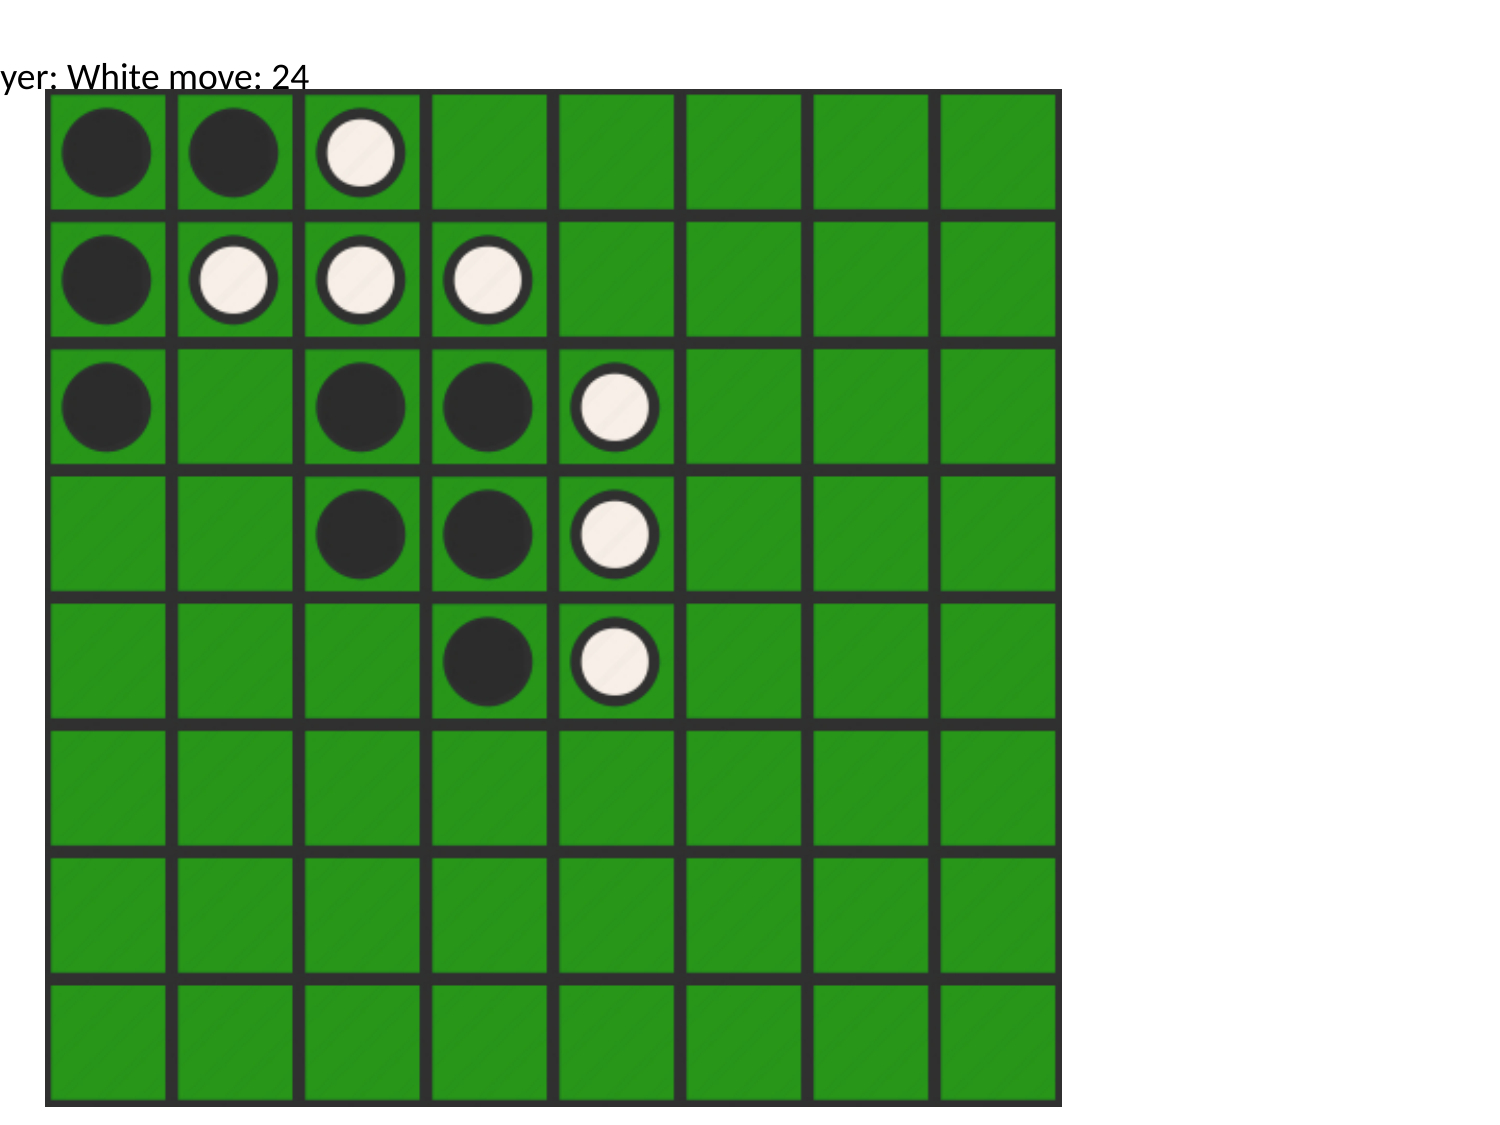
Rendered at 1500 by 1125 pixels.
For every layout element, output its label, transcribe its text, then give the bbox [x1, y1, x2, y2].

text_box turn: 12 player: White move: 24 [0, 44, 325, 105]
picture [44, 89, 1062, 1107]
